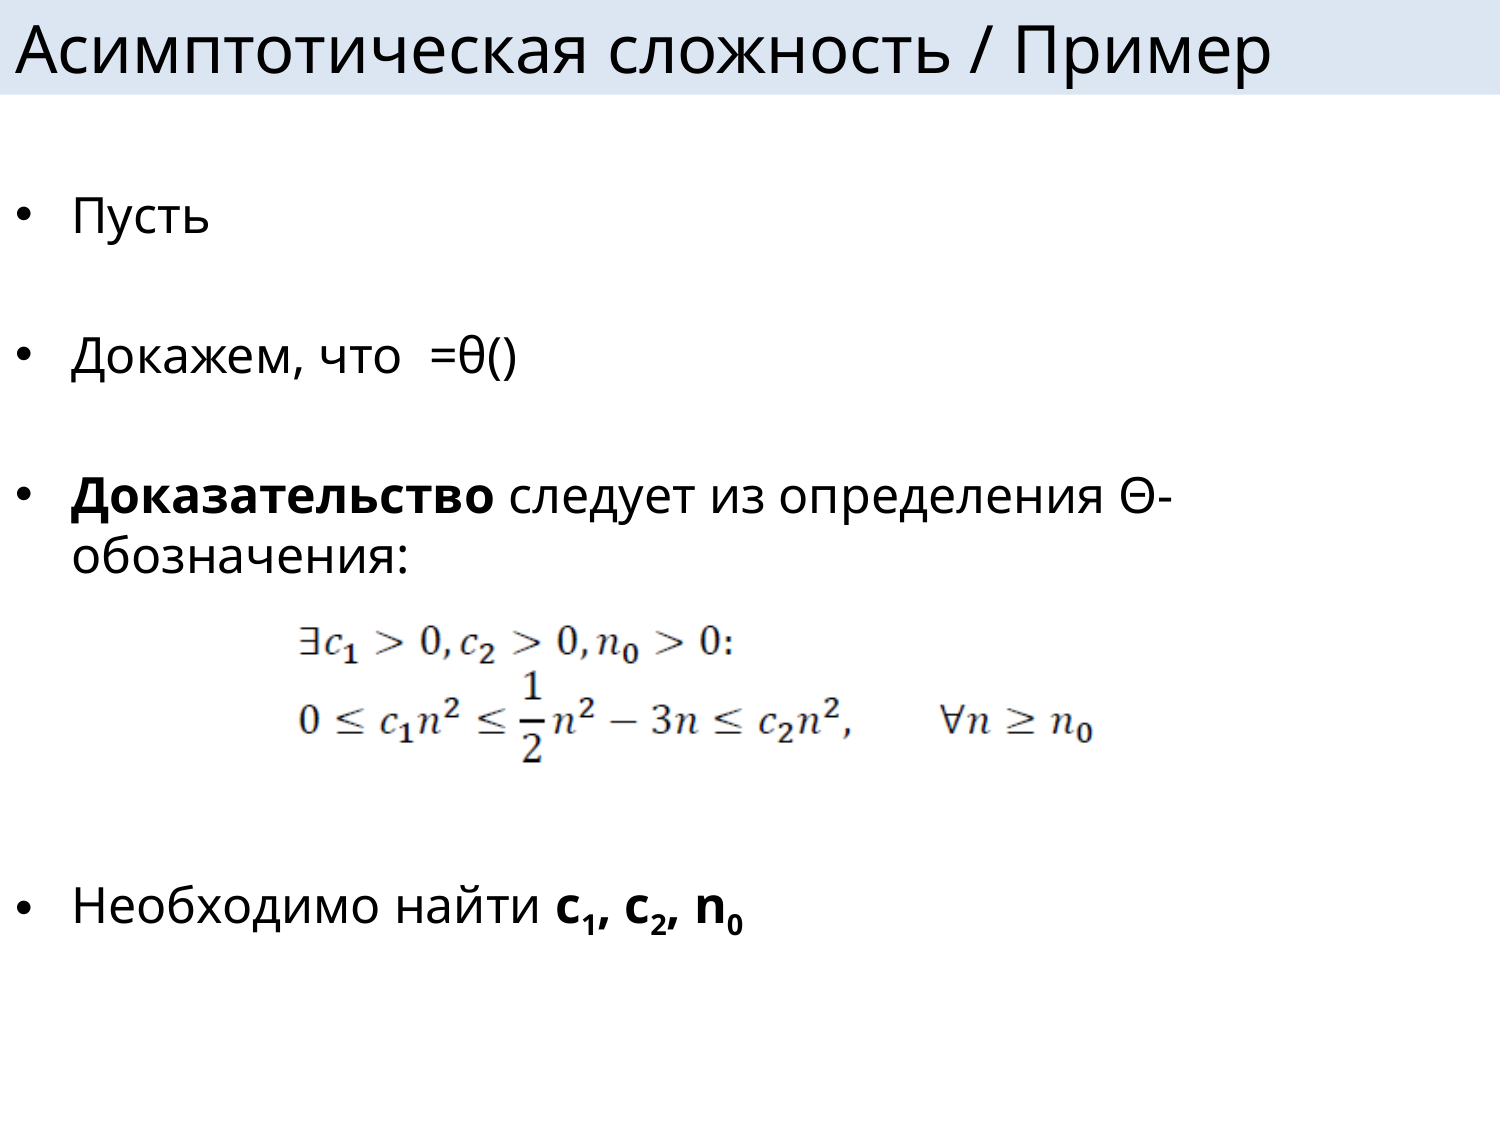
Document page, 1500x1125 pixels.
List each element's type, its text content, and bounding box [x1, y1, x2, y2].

title Асимптотическая сложность / Пример [0, 0, 1500, 95]
picture [271, 589, 1141, 797]
